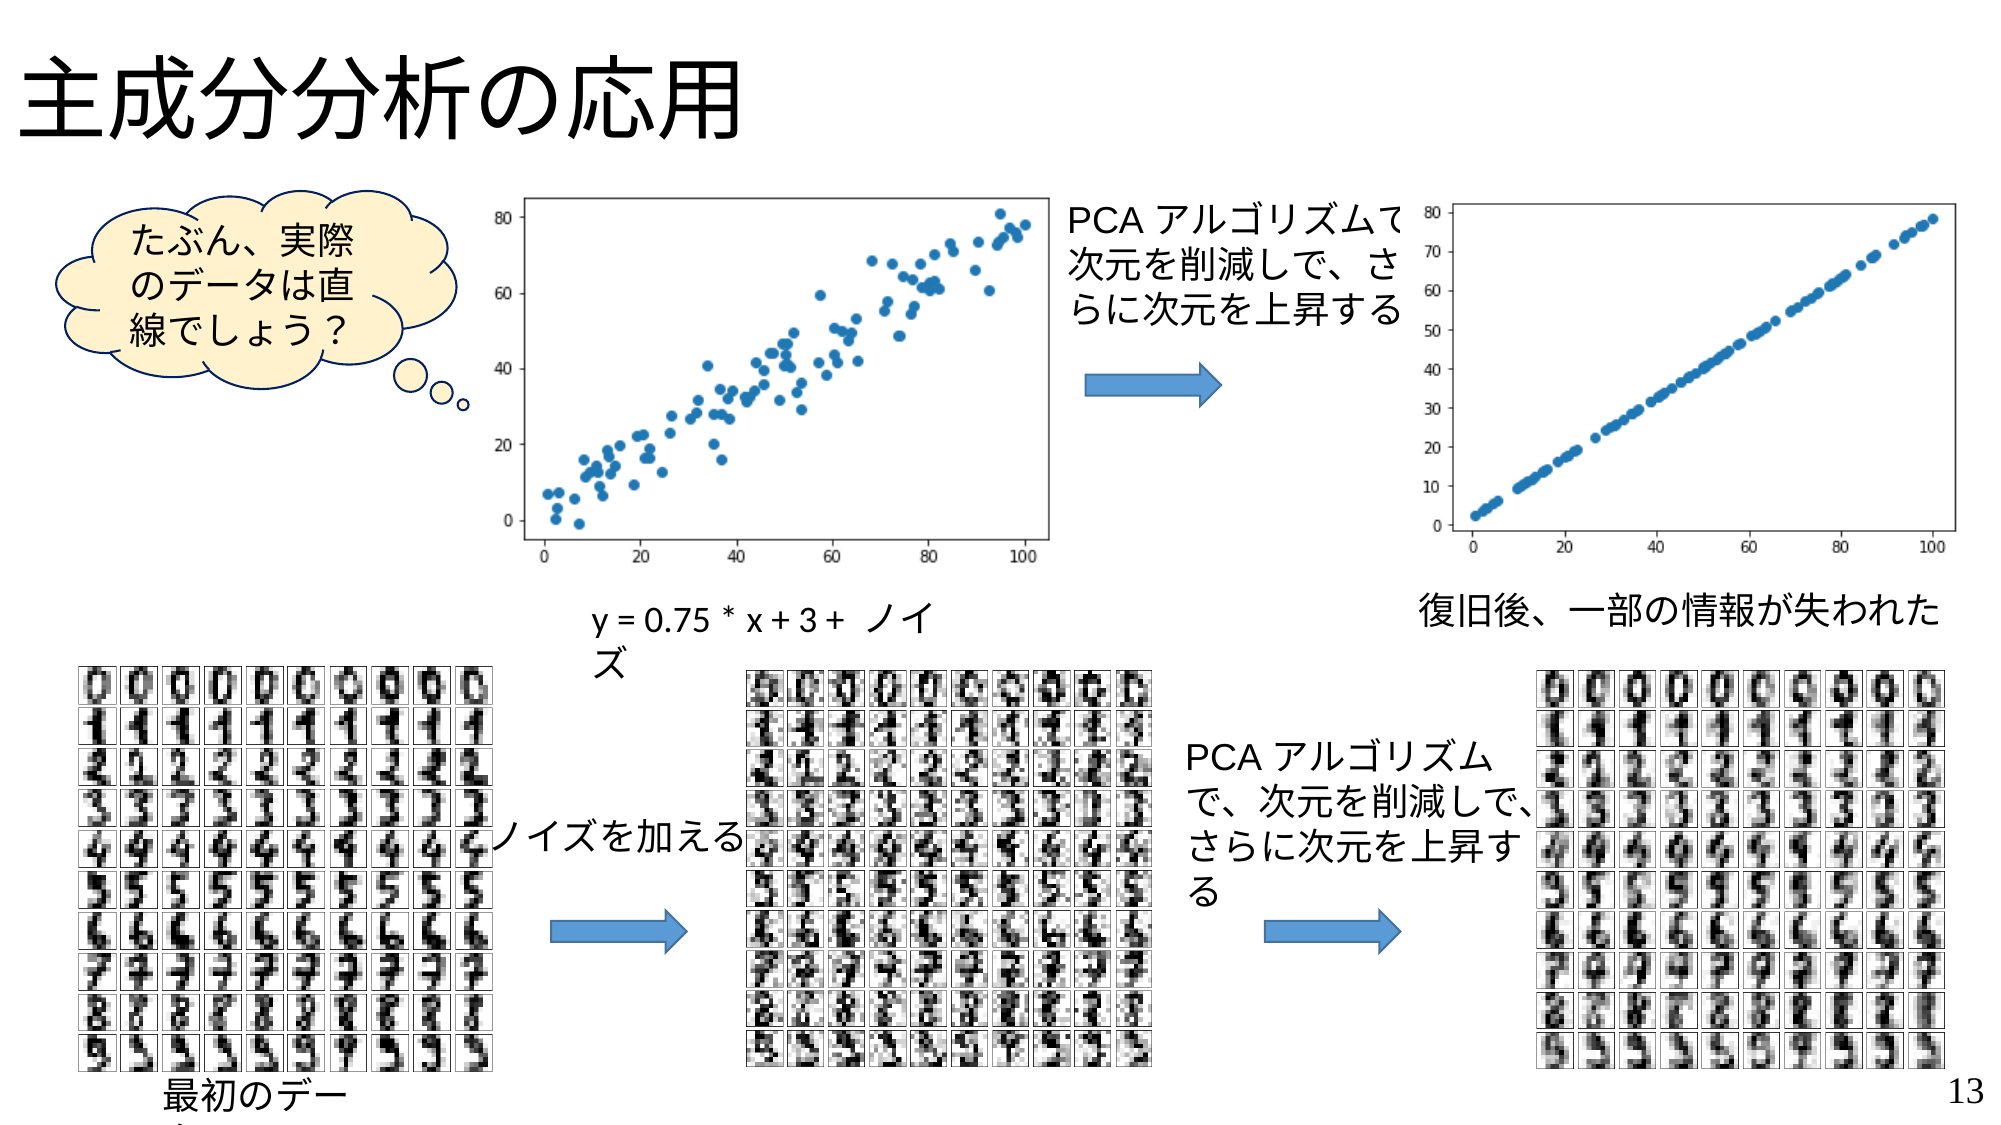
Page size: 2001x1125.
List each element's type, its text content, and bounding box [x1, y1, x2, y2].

text_box 13 [1932, 1059, 2000, 1119]
text_box [550, 907, 689, 955]
picture [1523, 663, 1955, 1080]
text_box PCAアルゴリズムで、次元を削減しで、さらに次元を上昇する [1186, 725, 1523, 920]
text_box [1086, 361, 1223, 409]
text_box たぶん、実際のデータは直線でしょう？ [429, 380, 454, 405]
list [61, 663, 513, 1080]
title 主成分分析の応用 [0, 0, 1725, 212]
text_box y = 0.75 * x + 3 + ノイズ [576, 587, 984, 693]
text_box [1263, 920, 1402, 955]
text_box 最初のデータ [148, 1080, 397, 1125]
picture [474, 190, 1086, 580]
picture [724, 663, 1186, 1080]
text_box ノイズを加える [513, 805, 724, 866]
text_box たぶん、実際のデータは直線でしょう？ [55, 189, 458, 391]
picture [1400, 193, 1982, 583]
text_box PCAアルゴリズムで、次元を削減しで、さらに次元を上昇する [1052, 188, 1434, 339]
text_box 復旧後、一部の情報が失われた [1404, 583, 1958, 640]
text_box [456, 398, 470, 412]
text_box たぶん、実際のデータは直線でしょう？ [392, 357, 429, 393]
